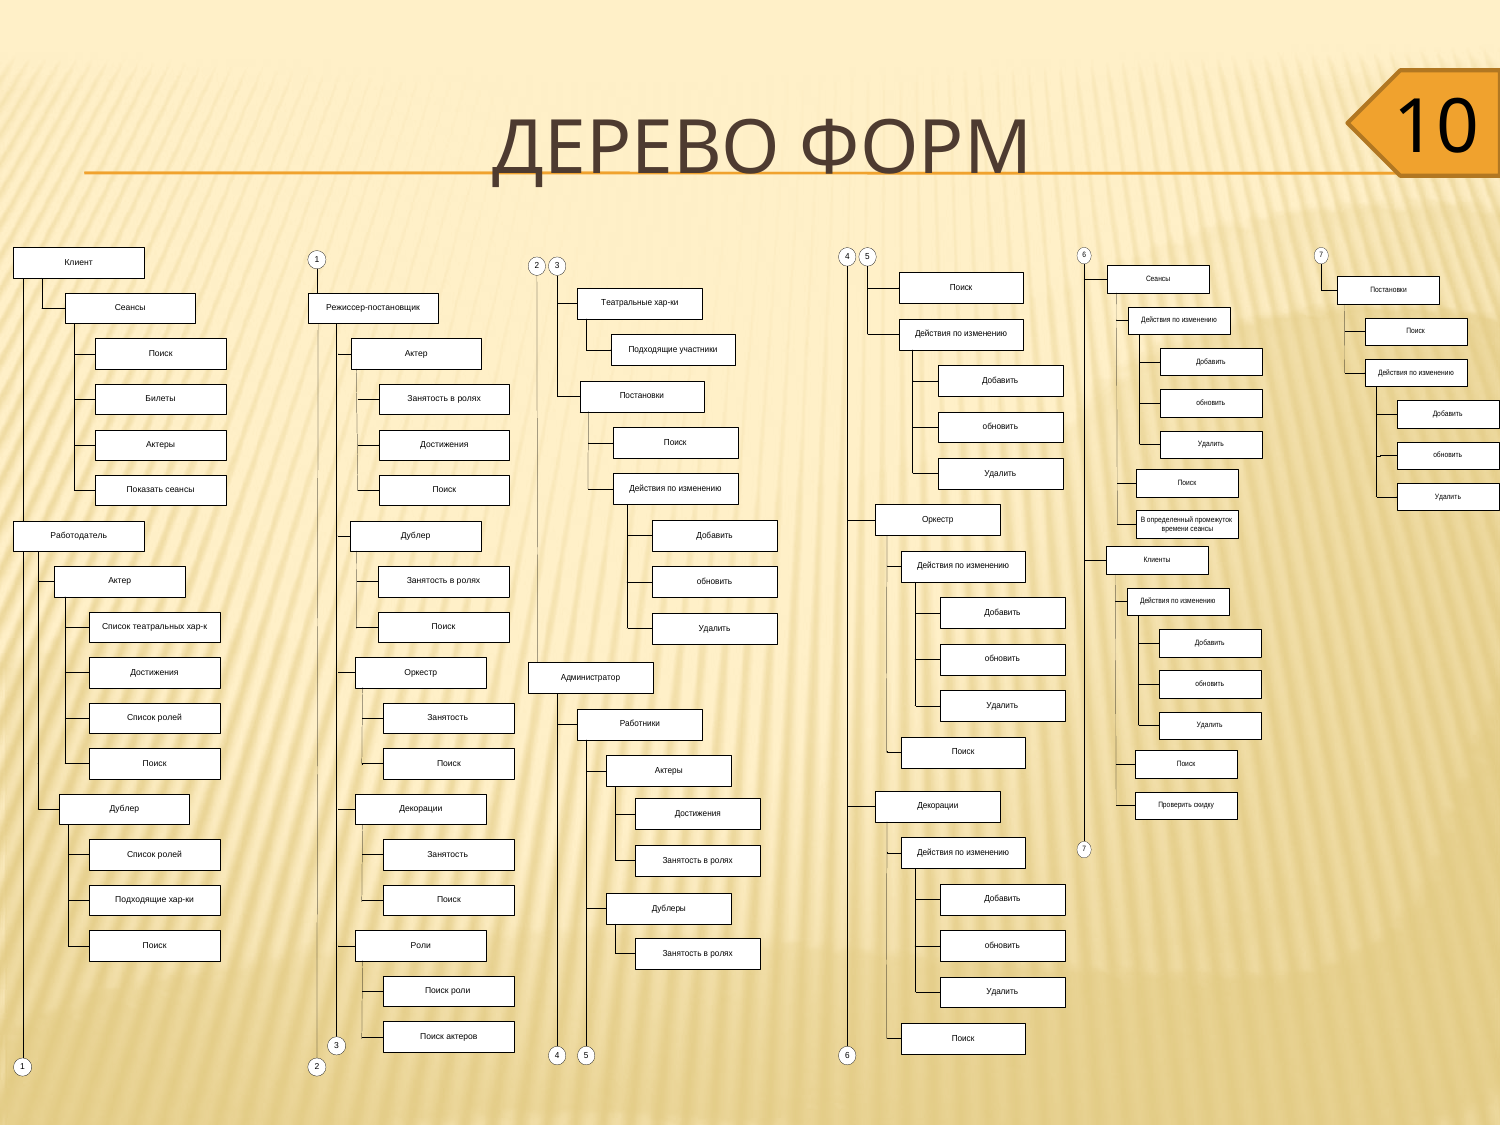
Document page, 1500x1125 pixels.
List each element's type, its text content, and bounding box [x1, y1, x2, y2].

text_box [1066, 245, 1500, 860]
title Дерево форм [50, 75, 1475, 213]
text_box 10 [1345, 68, 1500, 178]
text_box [515, 245, 1067, 1067]
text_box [0, 245, 515, 1078]
